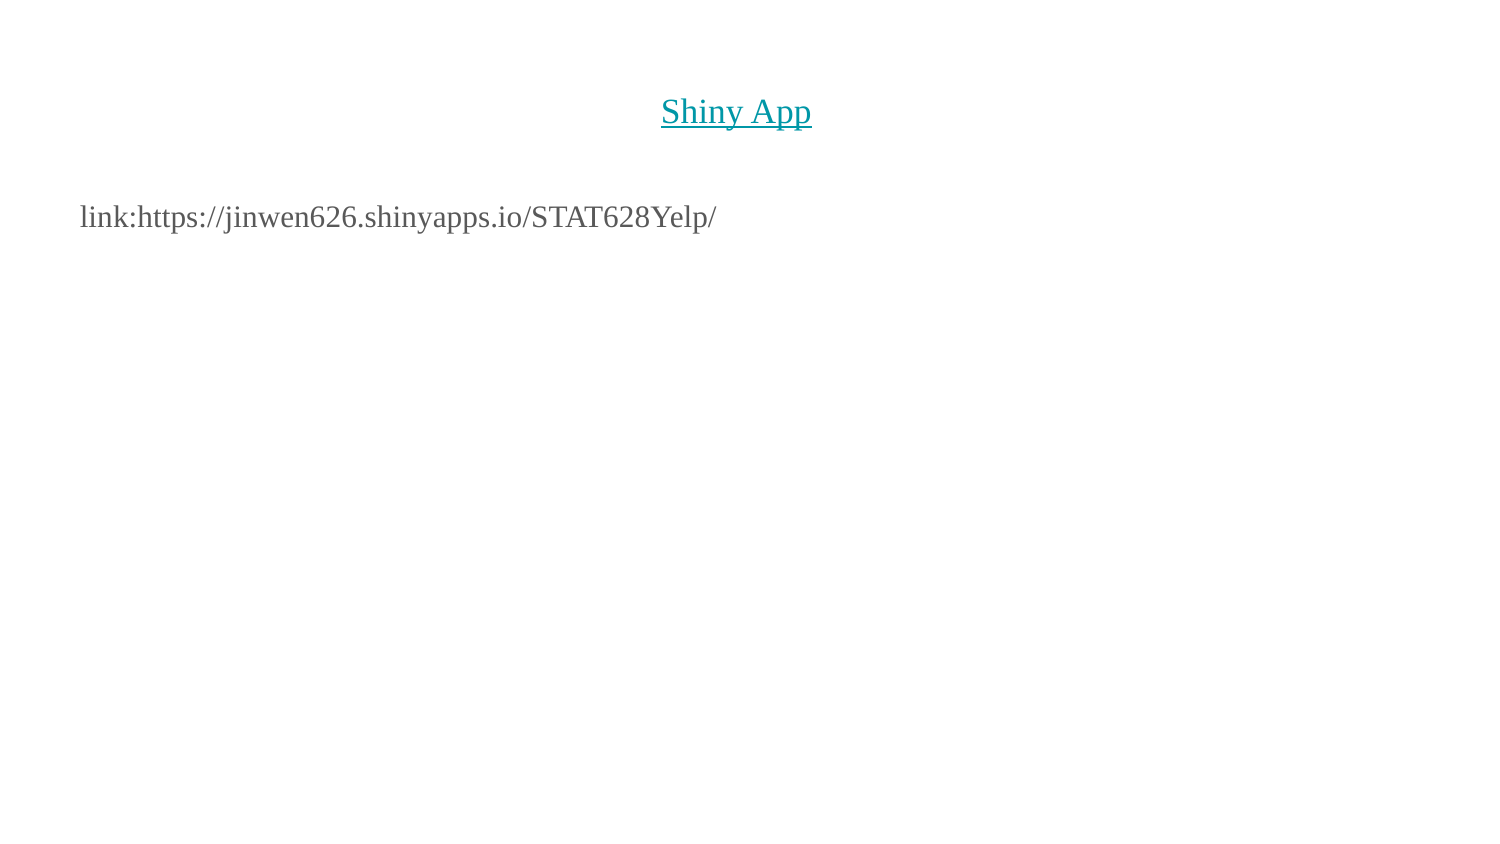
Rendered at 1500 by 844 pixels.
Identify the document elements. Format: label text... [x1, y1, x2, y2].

text_box Shiny App [37, 67, 1436, 354]
text_box link:https://jinwen626.shinyapps.io/STAT628Yelp/ [64, 181, 1336, 354]
